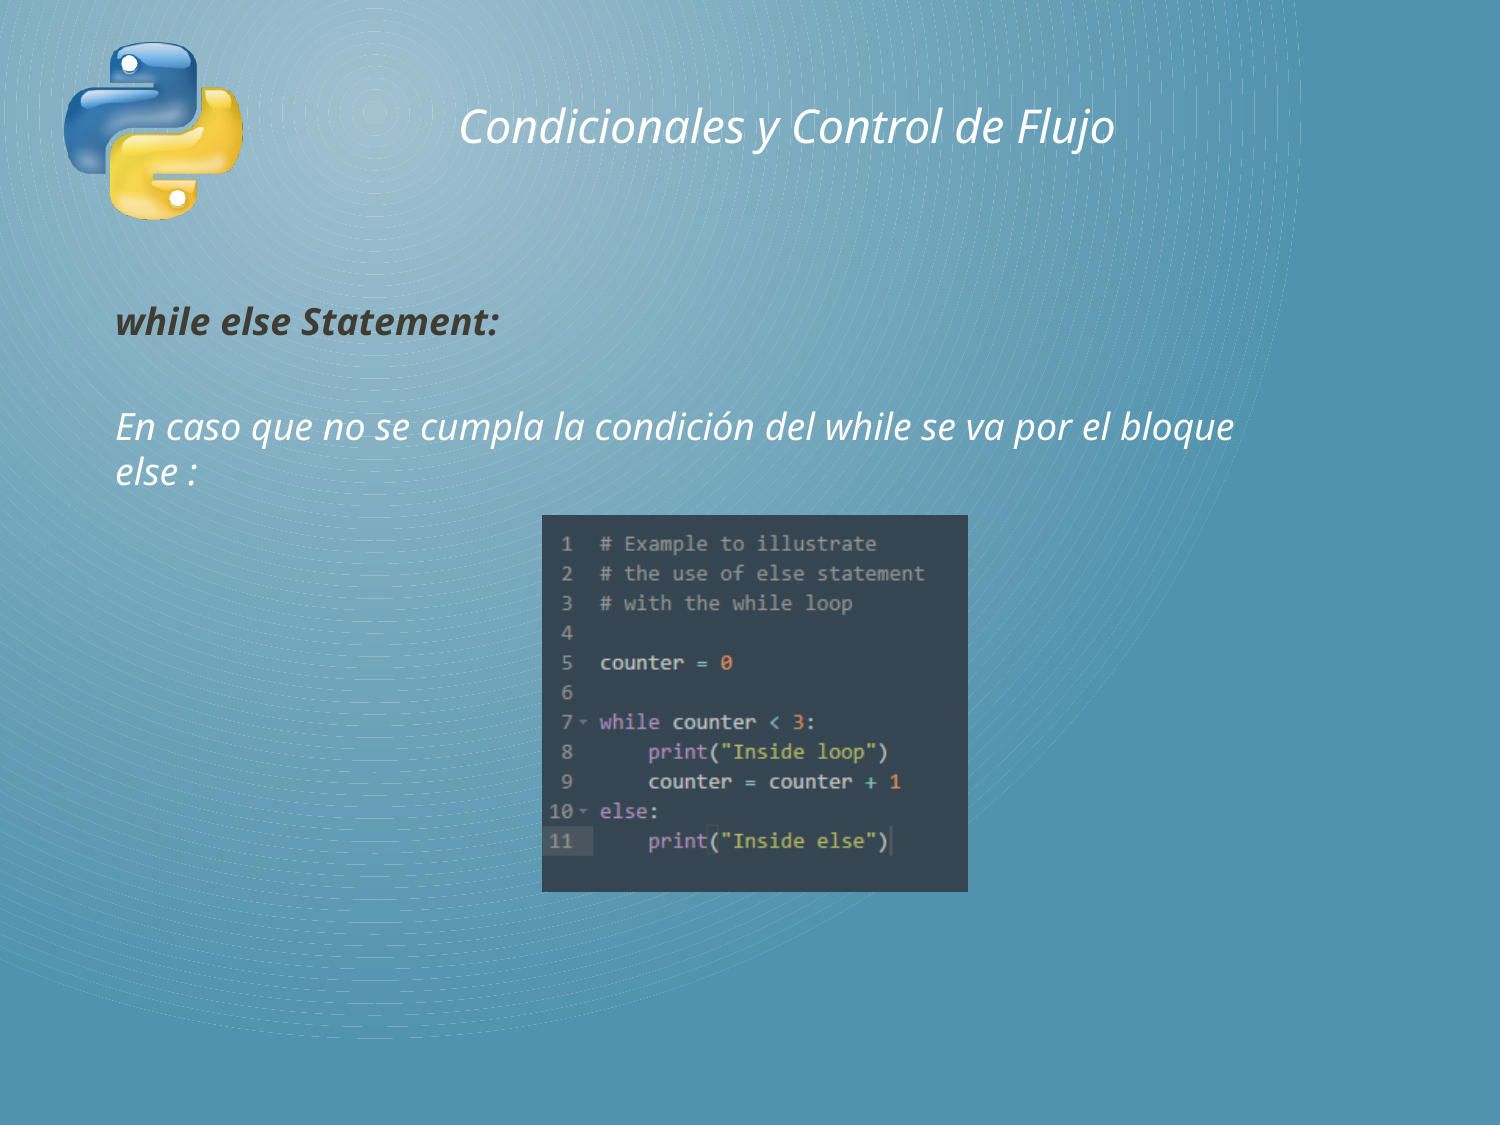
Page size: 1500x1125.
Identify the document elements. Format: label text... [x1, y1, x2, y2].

list Condicionales y Control de Flujo [442, 90, 1164, 197]
text_box while else Statement: En caso que no se cumpla la condición del while se va por el bloque else : [100, 290, 1341, 1012]
picture [64, 42, 243, 221]
picture [542, 514, 968, 892]
